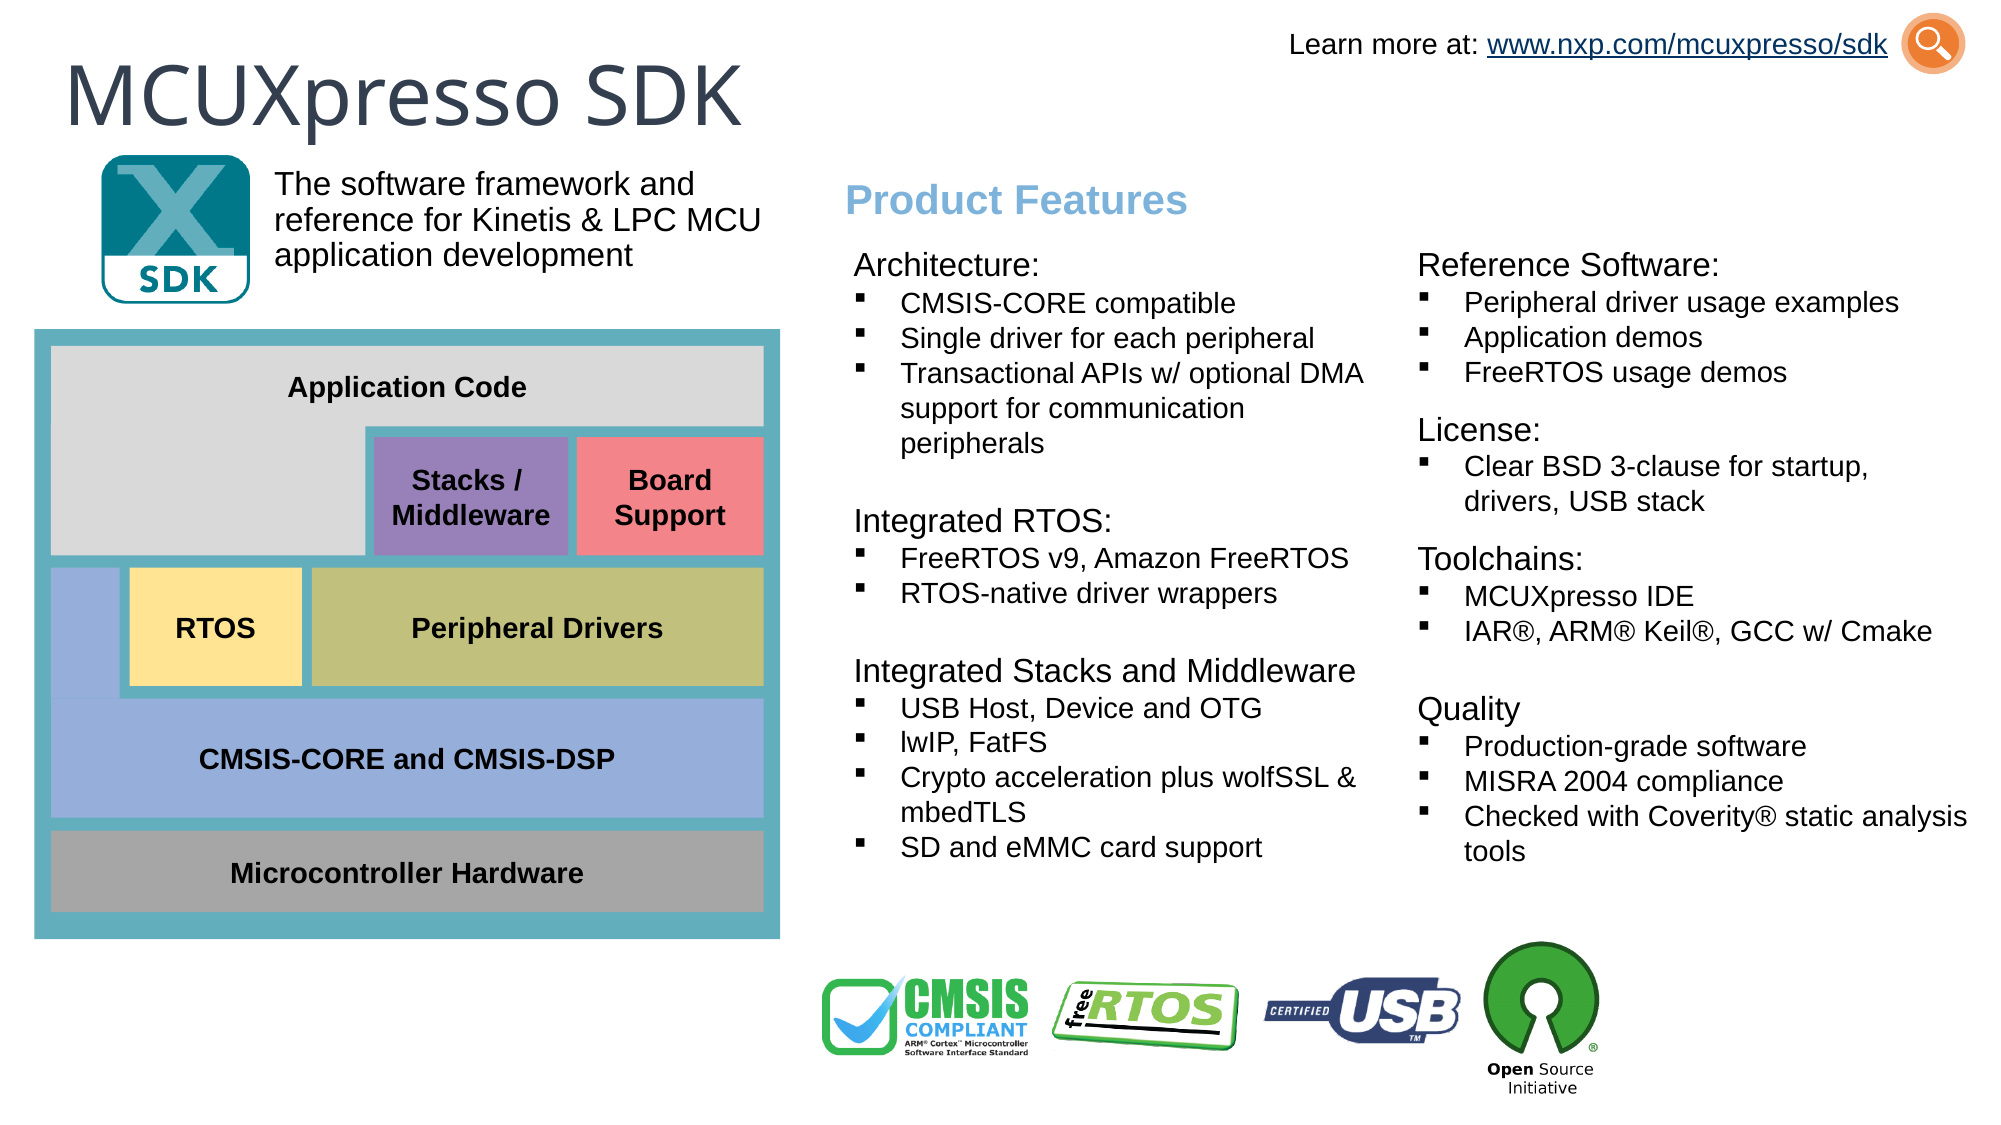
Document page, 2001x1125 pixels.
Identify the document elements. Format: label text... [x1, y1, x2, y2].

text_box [1297, 15, 1963, 77]
text_box [33, 328, 781, 940]
text_box Product Features [830, 165, 1308, 233]
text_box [50, 345, 764, 913]
text_box The software framework and reference for Kinetis & LPC MCU application development [259, 160, 791, 282]
picture [1052, 980, 1239, 1051]
text_box Architecture: CMSIS-CORE compatible Single driver for each peripheral Transactional APIs w/ optional DMA support for communication peripherals Integrated RTOS: FreeRTOS v9, Amazon FreeRTOS RTOS-native driver wrappers Integrated Stacks and Middleware USB Host, Device and OTG lwIP, FatFS Crypto acceleration plus wolfSSL & mbedTLS SD and eMMC card support [838, 235, 1402, 939]
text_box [822, 939, 1601, 1098]
text_box MCUXpresso SDK [49, 46, 1963, 154]
text_box Reference Software: Peripheral driver usage examples Application demos FreeRTOS usage demos License: Clear BSD 3-clause for startup, drivers, USB stack Toolchains: MCUXpresso IDE IAR®, ARM® Keil®, GCC w/ Cmake Quality Production-grade software MISRA 2004 compliance Checked with Coverity® static analysis tools [1402, 235, 1984, 969]
picture [100, 153, 251, 304]
